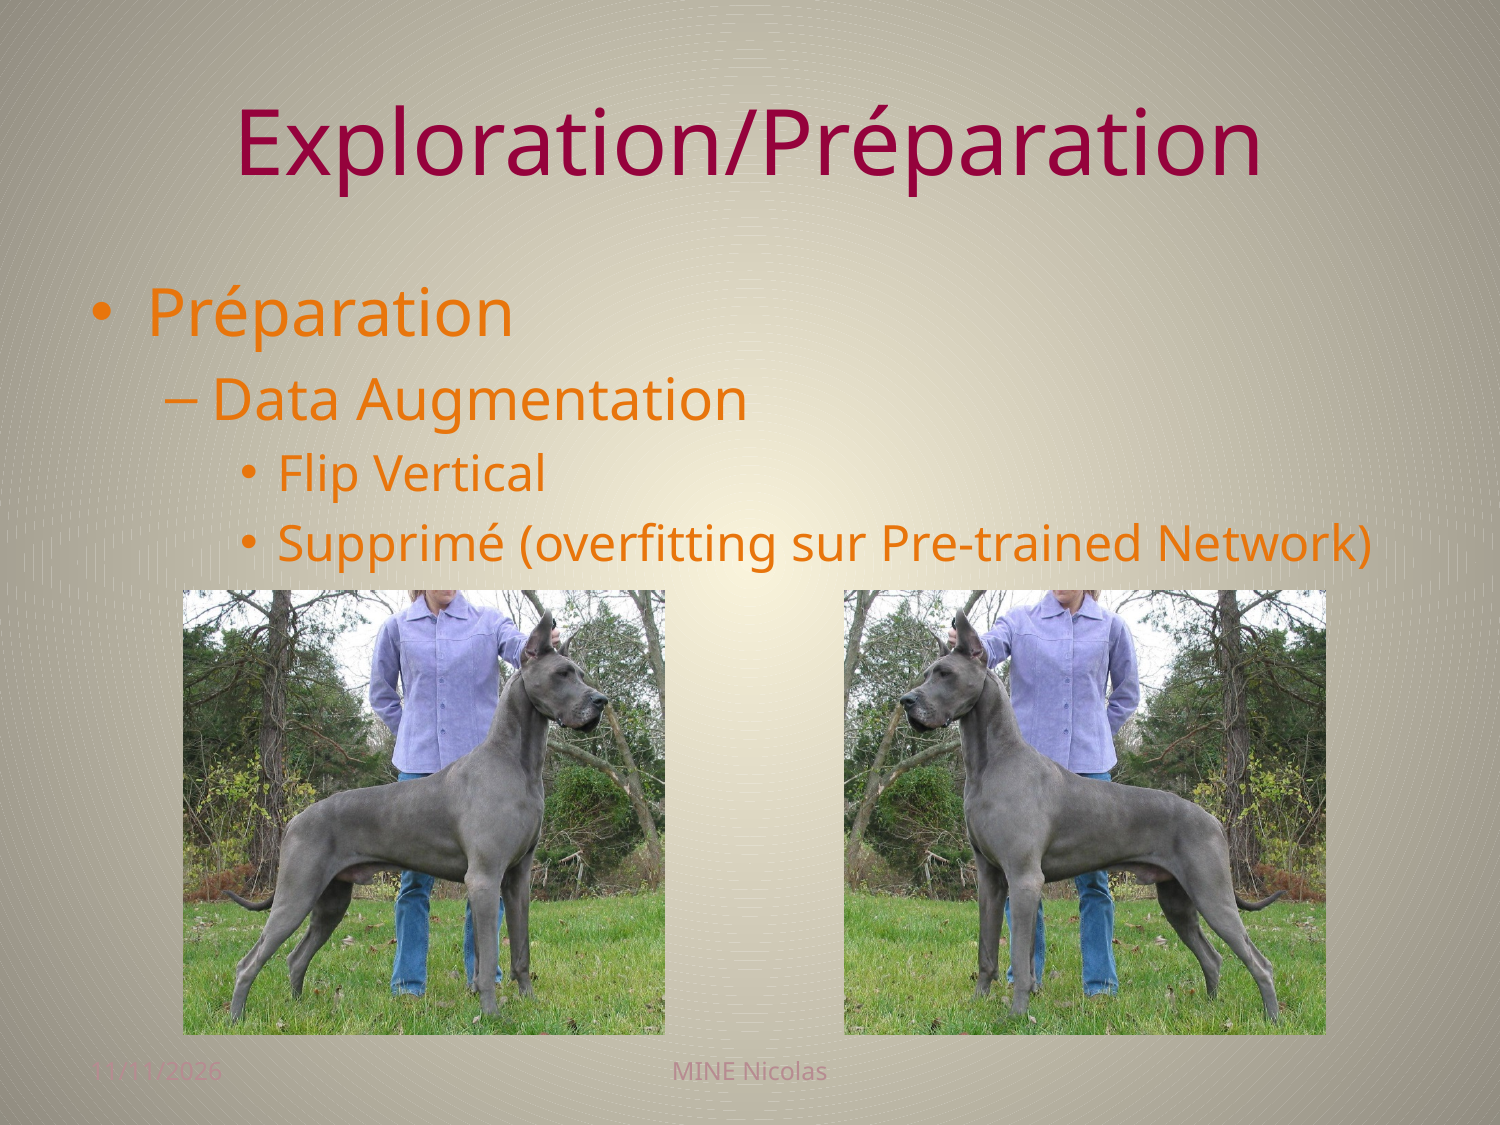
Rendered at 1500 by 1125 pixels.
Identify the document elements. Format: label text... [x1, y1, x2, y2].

picture [844, 590, 1326, 1036]
footer MINE Nicolas [512, 1042, 988, 1103]
list Préparation Data Augmentation Flip Vertical Supprimé (overfitting sur Pre-trained Network) [75, 262, 1425, 1005]
title Exploration/Préparation [75, 45, 1425, 233]
picture [182, 590, 665, 1036]
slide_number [75, 1042, 425, 1103]
